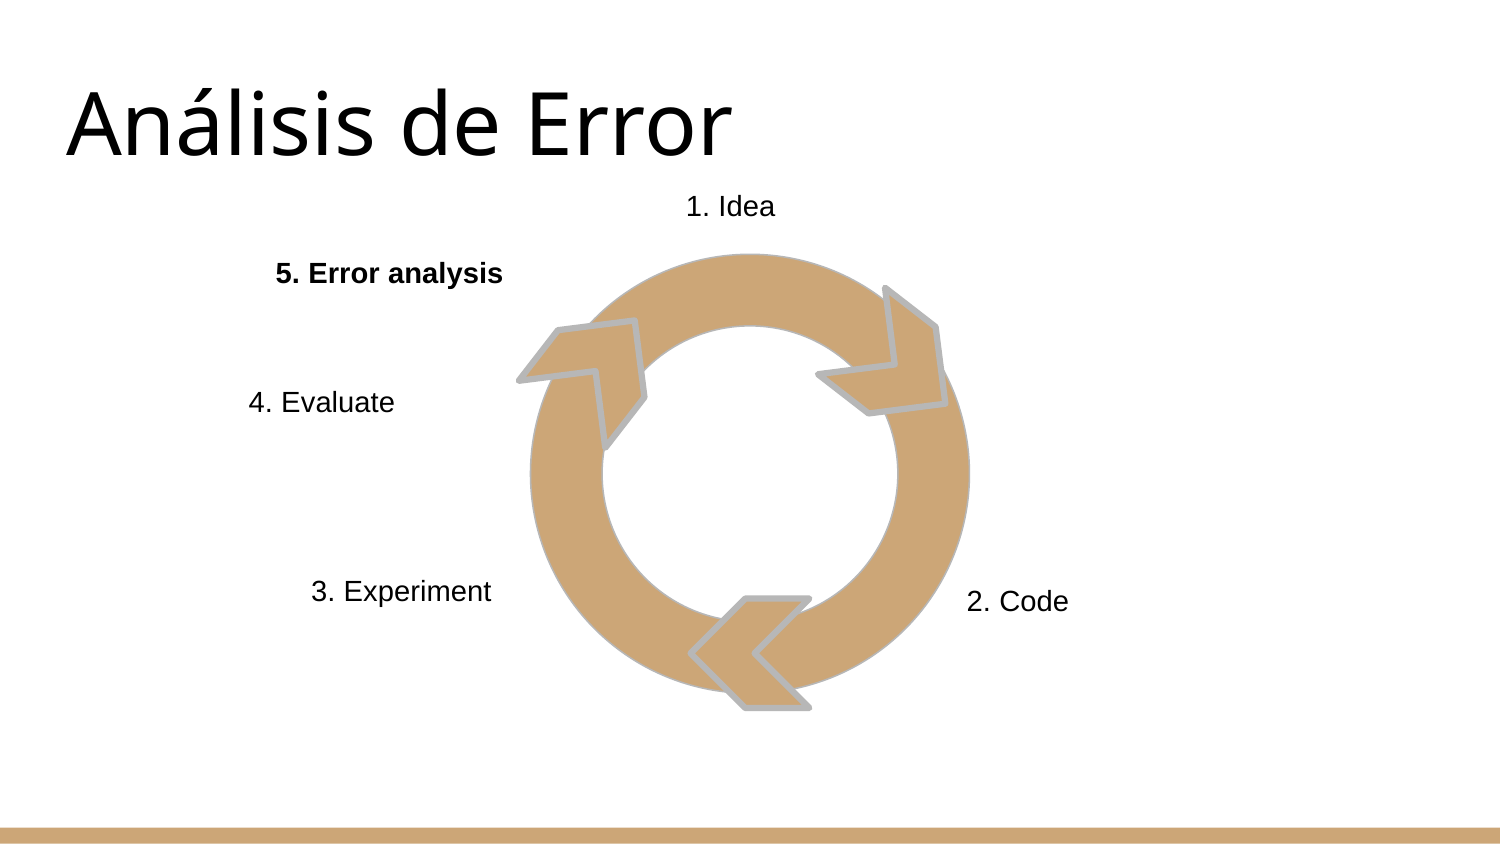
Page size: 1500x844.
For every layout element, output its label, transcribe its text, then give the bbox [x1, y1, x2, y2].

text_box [518, 253, 980, 709]
text_box 2. Code [984, 567, 1203, 675]
text_box 3. Experiment [220, 557, 513, 665]
title Análisis de Error [51, 51, 1449, 189]
text_box 4. Evaluate [158, 368, 485, 476]
text_box 5. Error analysis [185, 239, 566, 347]
text_box 1. Idea [530, 172, 857, 252]
